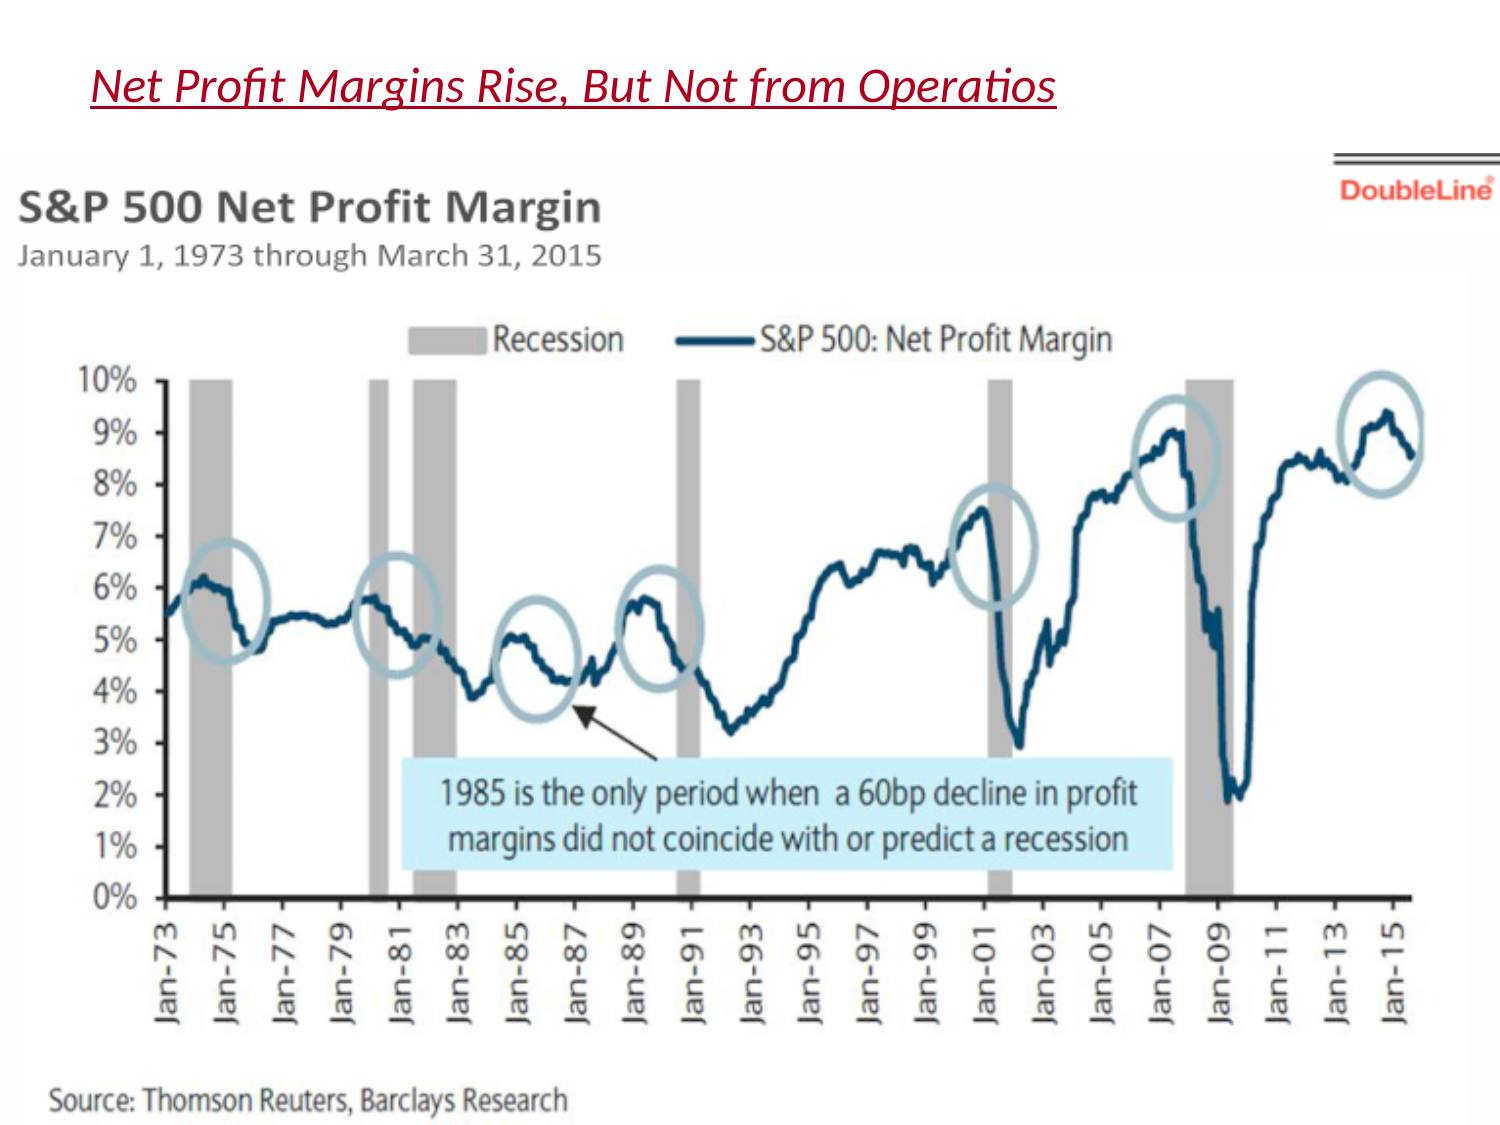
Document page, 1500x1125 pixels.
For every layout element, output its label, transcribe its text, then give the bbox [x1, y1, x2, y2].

picture [0, 152, 1500, 1125]
title Net Profit Margins Rise, But Not from Operatios [75, 45, 1425, 120]
